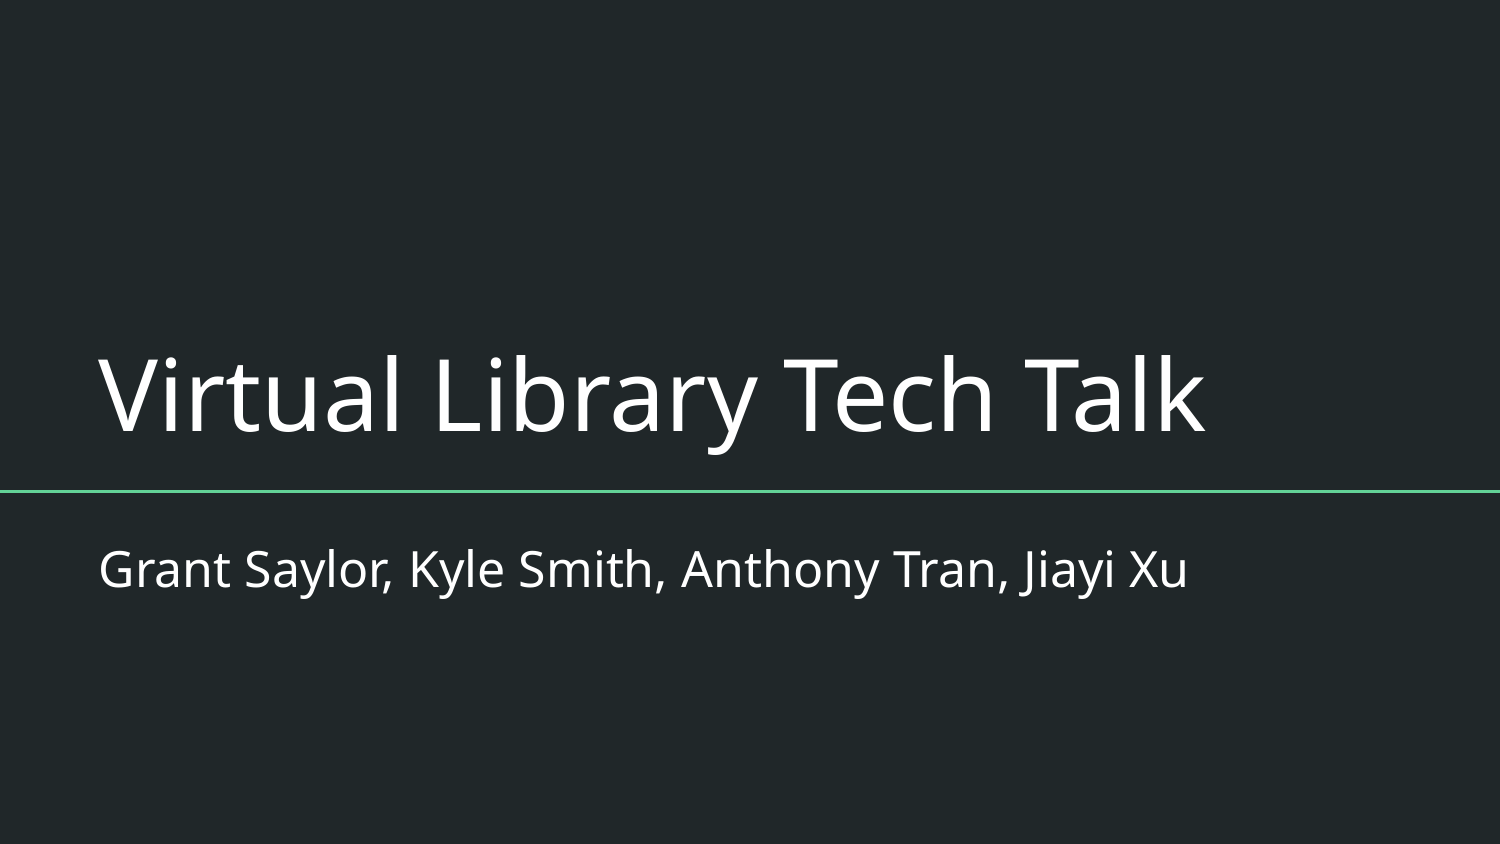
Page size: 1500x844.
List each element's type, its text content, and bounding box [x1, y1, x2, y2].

title Virtual Library Tech Talk [83, 206, 1417, 467]
subtitle Grant Saylor, Kyle Smith, Anthony Tran, Jiayi Xu [83, 522, 1417, 626]
